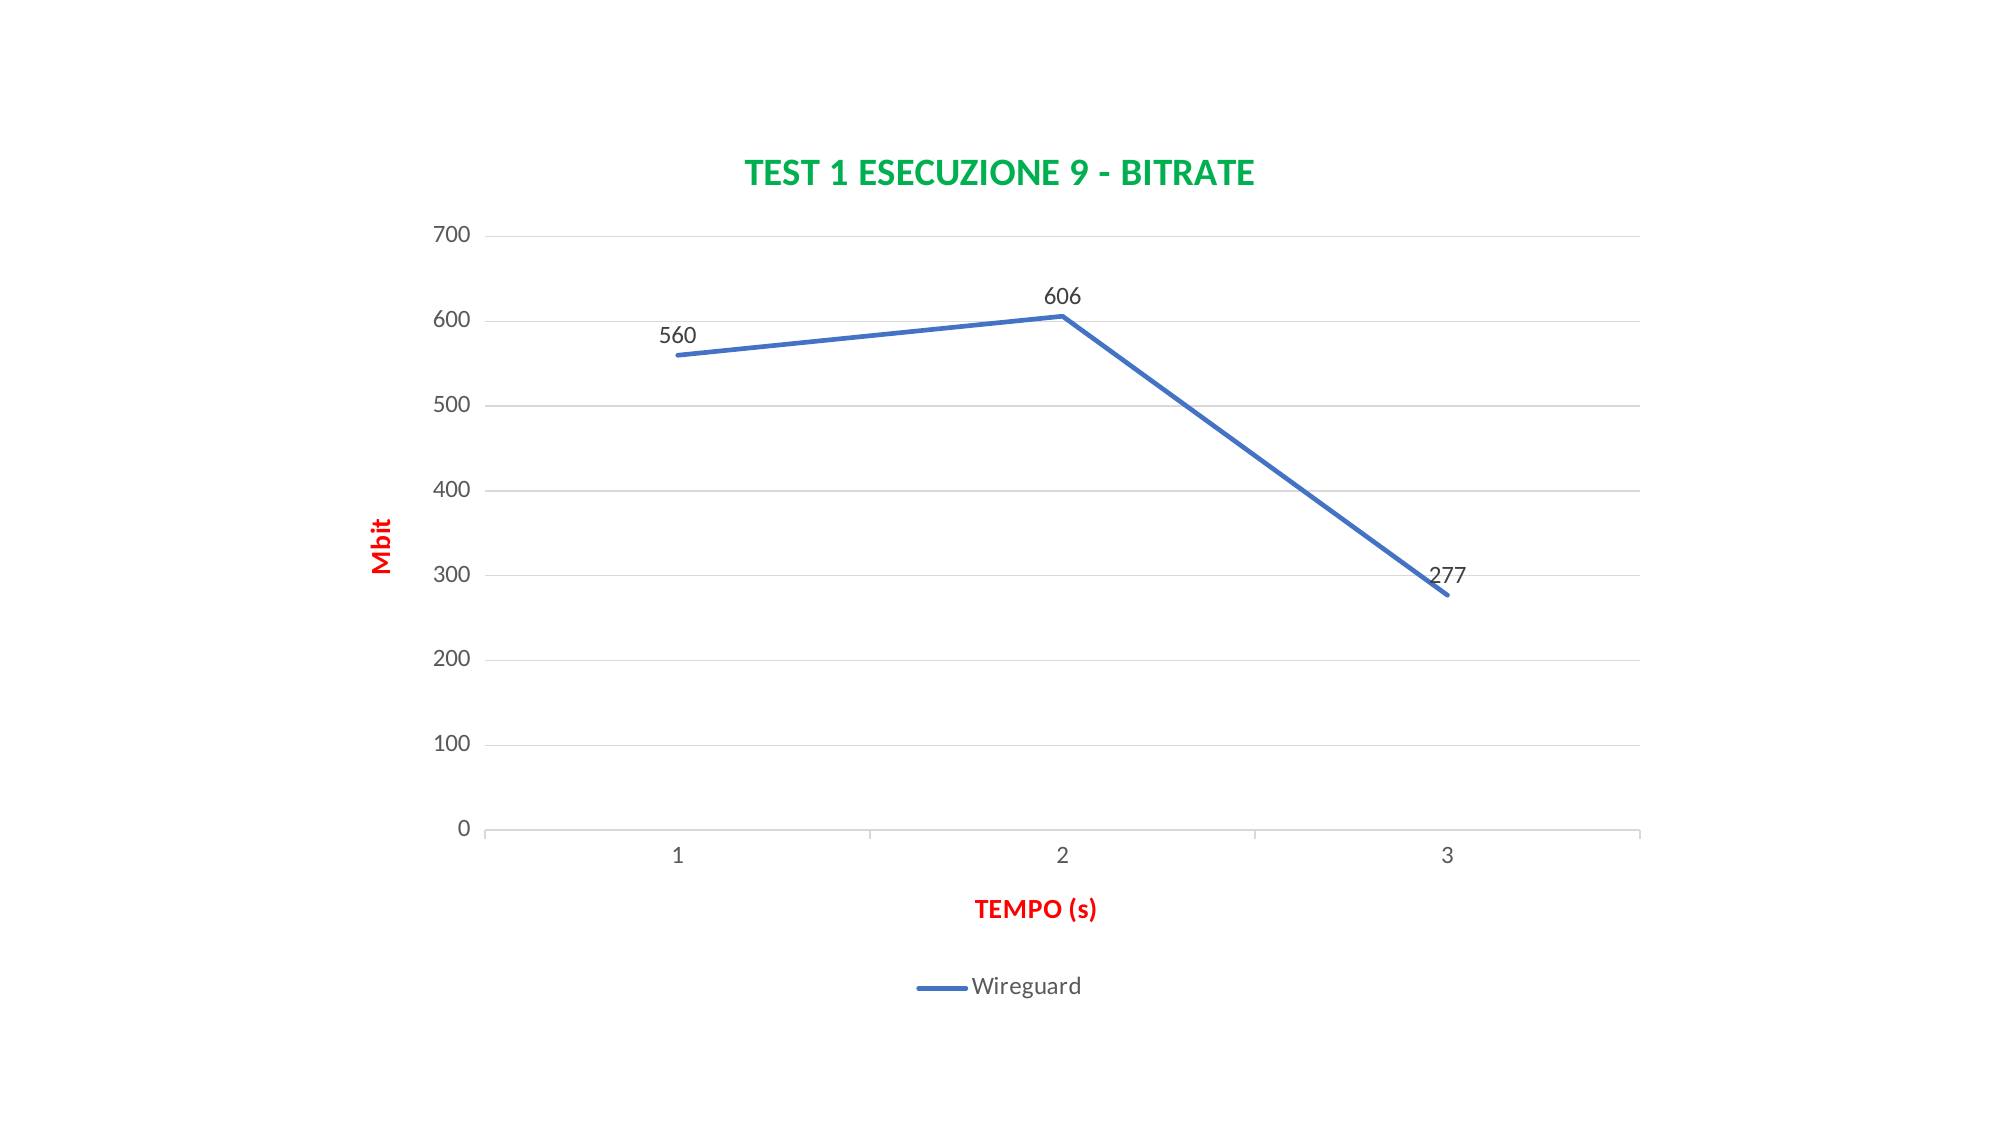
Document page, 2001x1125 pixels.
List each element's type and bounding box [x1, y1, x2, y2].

chart [333, 117, 1667, 1007]
